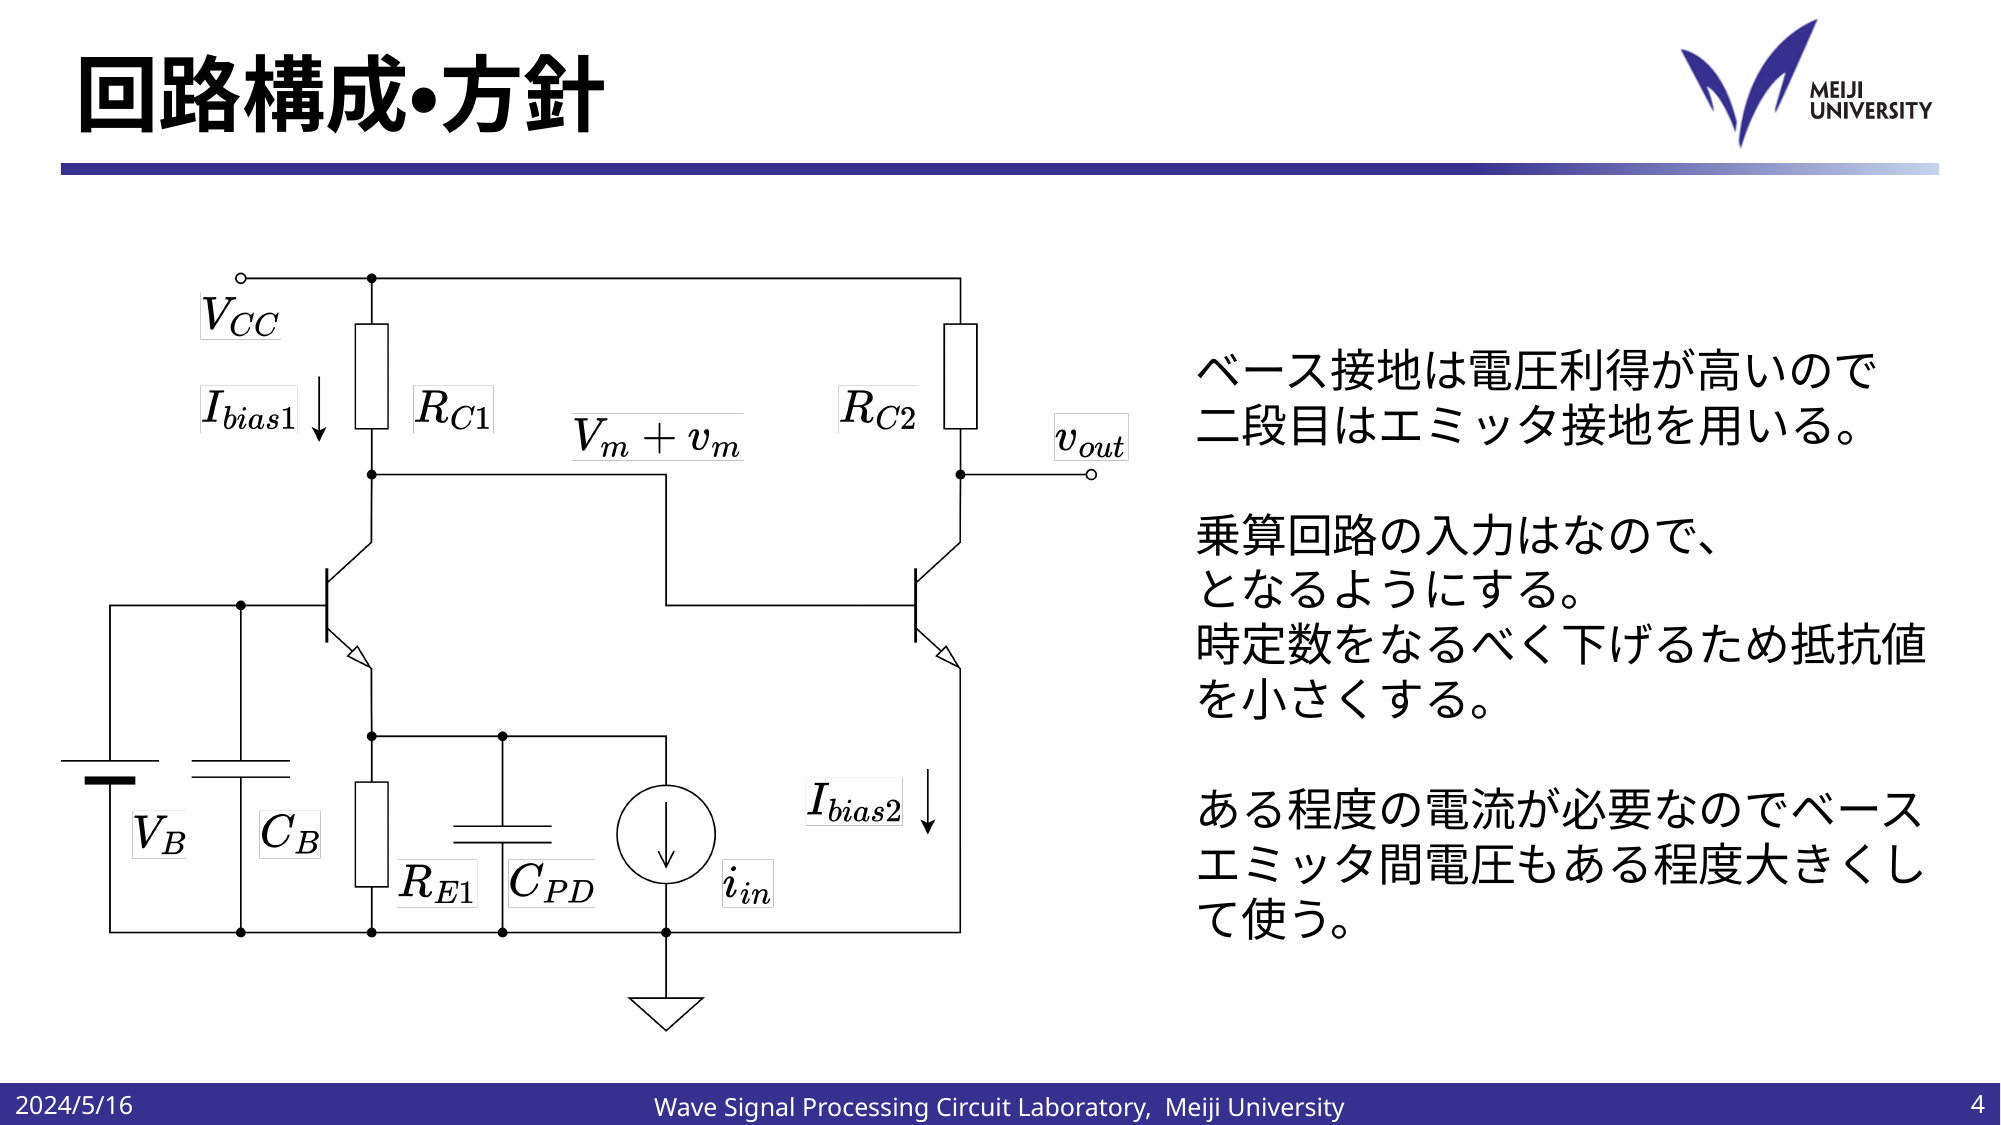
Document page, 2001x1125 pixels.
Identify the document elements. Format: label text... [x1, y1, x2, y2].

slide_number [0, 1074, 450, 1125]
picture [1675, 16, 1939, 156]
picture [60, 261, 1182, 1033]
slide_number 4 [1550, 1075, 2000, 1125]
title 回路構成・方針 [60, 34, 1786, 164]
footer Wave Signal Processing Circuit Laboratory, Meiji University [588, 1078, 1412, 1125]
